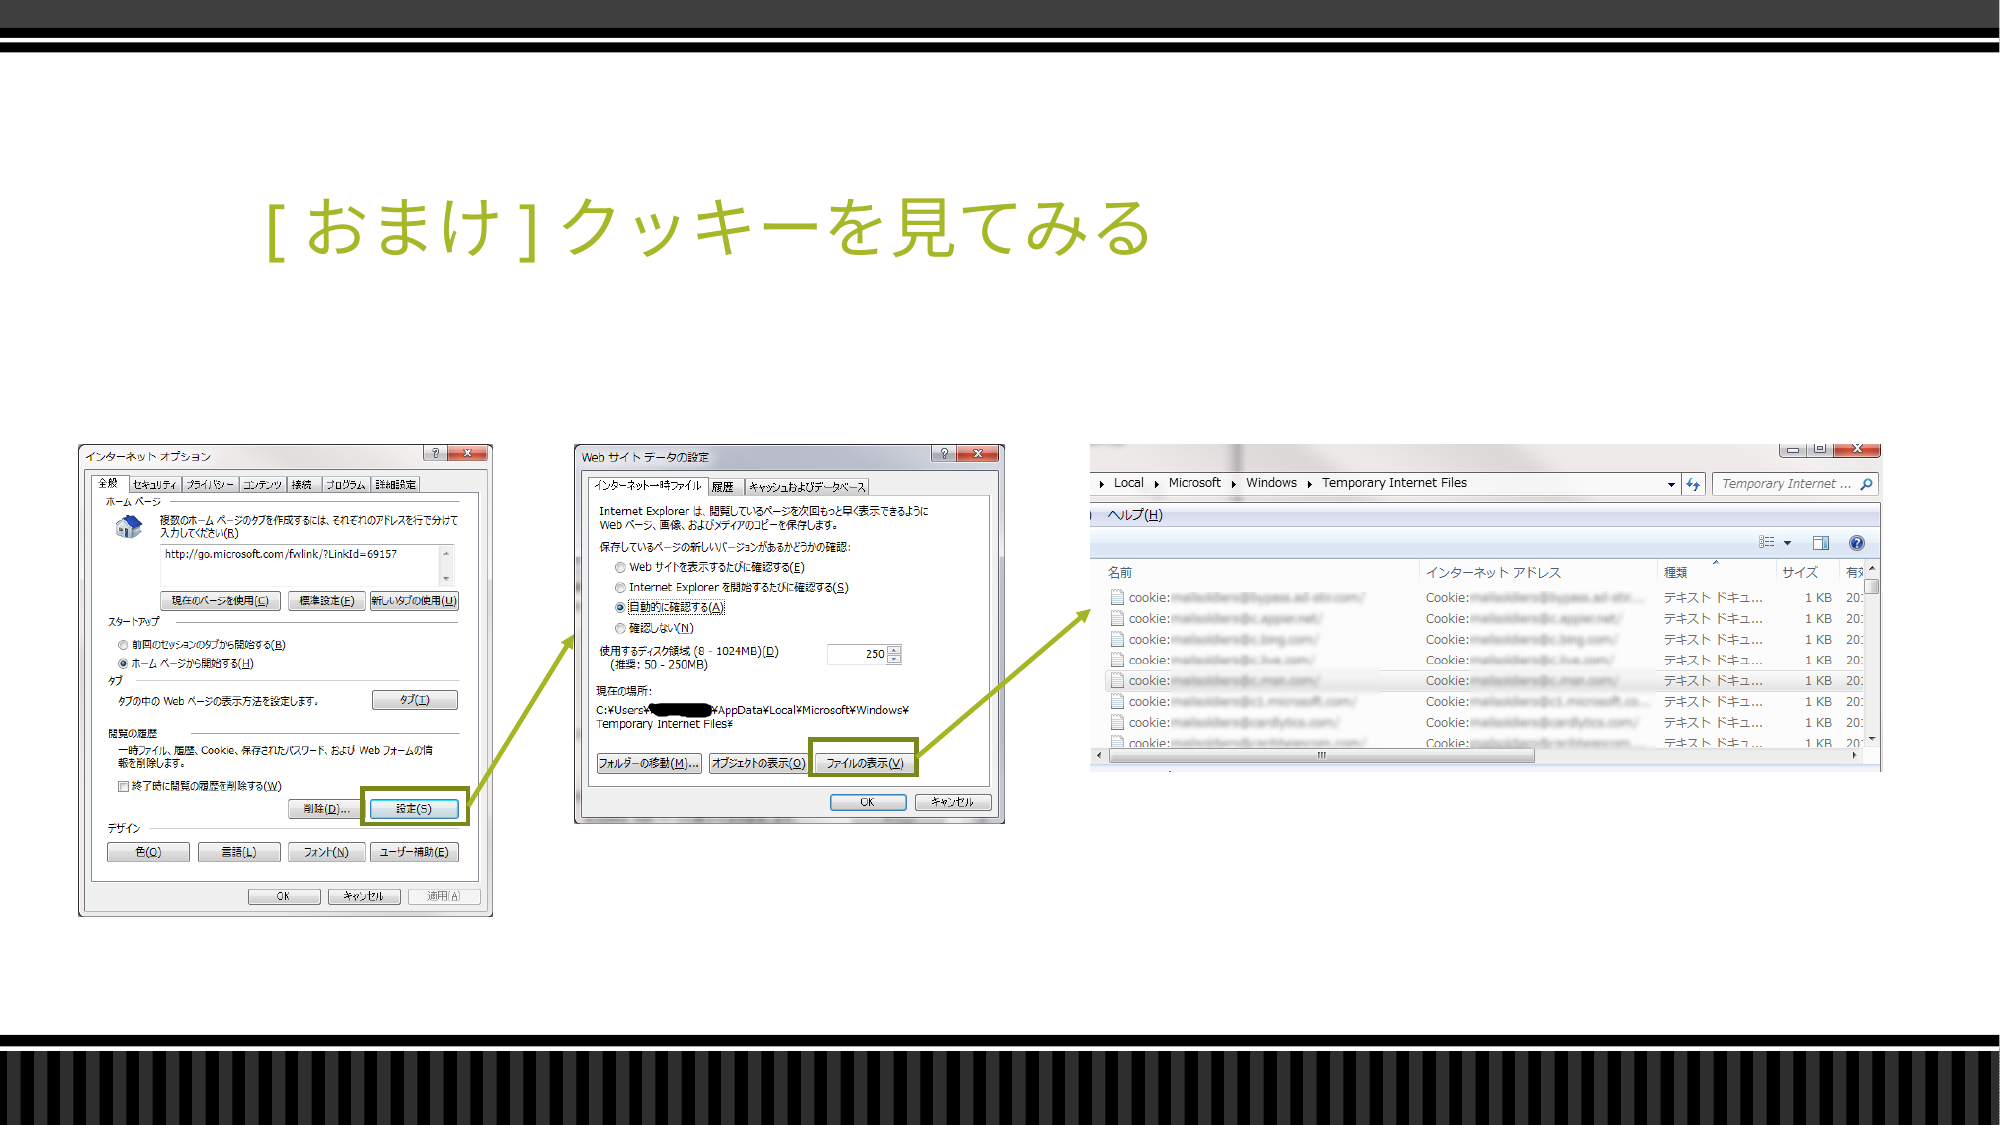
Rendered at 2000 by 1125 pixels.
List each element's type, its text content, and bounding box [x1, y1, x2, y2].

picture [573, 443, 1006, 825]
picture [1090, 443, 1883, 774]
picture [77, 443, 493, 918]
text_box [916, 608, 1092, 758]
title [おまけ]クッキーを見てみる [249, 99, 1750, 275]
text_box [467, 633, 572, 807]
